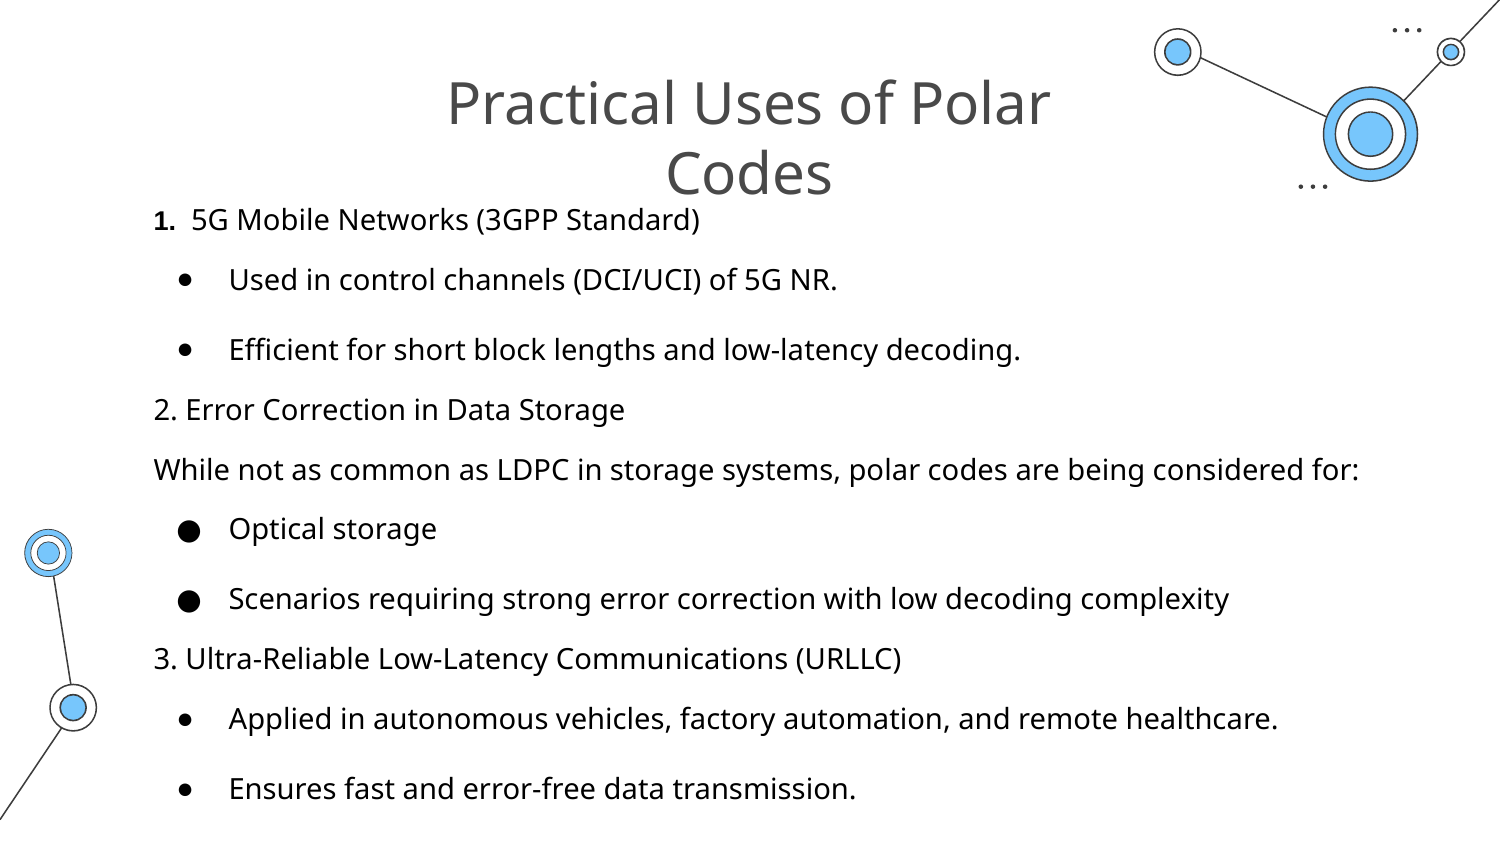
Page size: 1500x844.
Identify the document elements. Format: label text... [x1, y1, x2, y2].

title Practical Uses of Polar Codes [380, 51, 1119, 146]
list 1. 5G Mobile Networks (3GPP Standard) Used in control channels (DCI/UCI) of 5G NR. Efficient for short block lengths and low-latency decoding. 2. Error Correction in Data Storage While not as common as LDPC in storage systems, polar codes are being considered for: Optical storage Scenarios requiring strong error correction with low decoding complexity 3. Ultra-Reliable Low-Latency Communications (URLLC) Applied in autonomous vehicles, factory automation, and remote healthcare. Ensures fast and error-free data transmission. [138, 213, 1403, 793]
